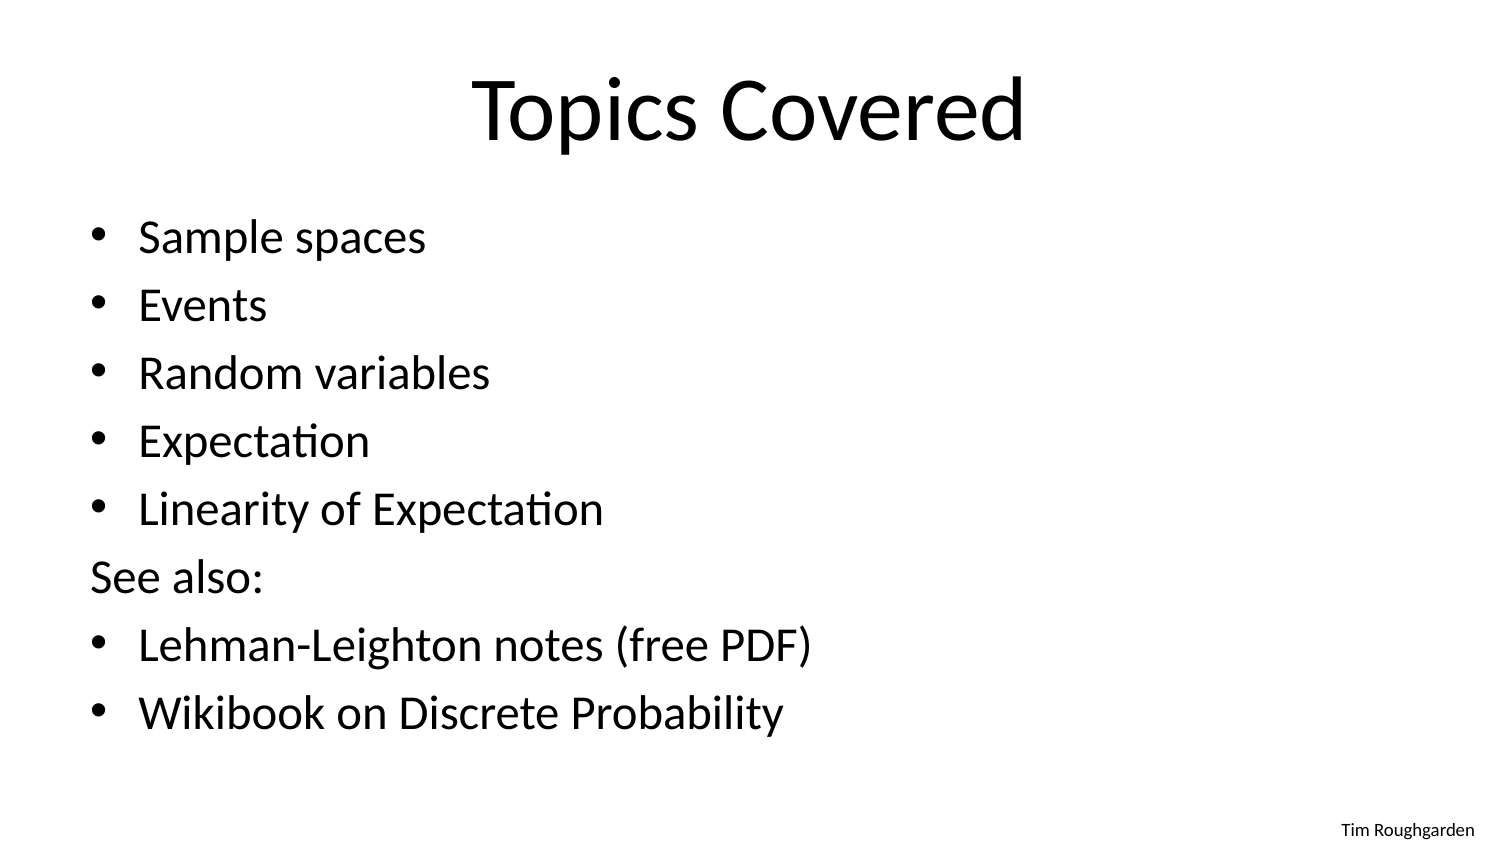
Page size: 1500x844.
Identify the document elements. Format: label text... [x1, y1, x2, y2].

list Sample spaces Events Random variables Expectation Linearity of Expectation See also: Lehman-Leighton notes (free PDF) Wikibook on Discrete Probability [75, 196, 1425, 754]
title Topics Covered [75, 33, 1425, 175]
